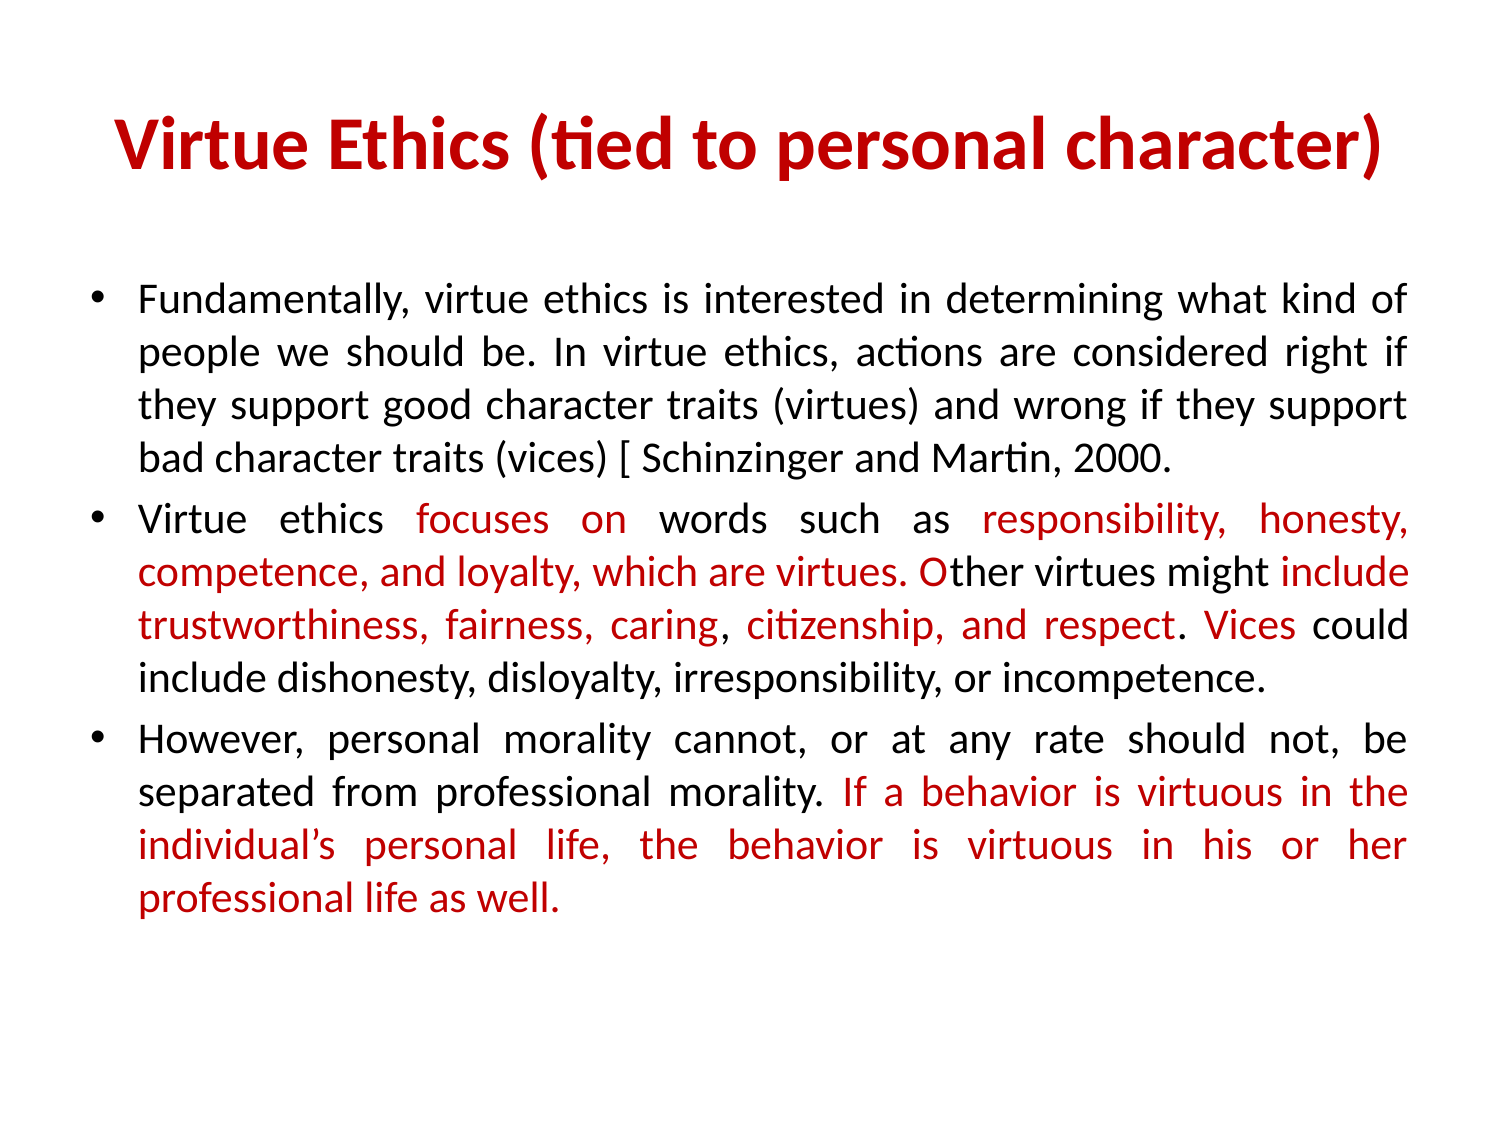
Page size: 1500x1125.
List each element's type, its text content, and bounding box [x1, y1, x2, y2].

title Virtue Ethics (tied to personal character) [75, 45, 1425, 233]
list Fundamentally, virtue ethics is interested in determining what kind of people we should be. In virtue ethics, actions are considered right if they support good character traits (virtues) and wrong if they support bad character traits (vices) [ Schinzinger and Martin, 2000. Virtue ethics focuses on words such as responsibility, honesty, competence, and loyalty, which are virtues. Other virtues might include trustworthiness, fairness, caring, citizenship, and respect. Vices could include dishonesty, disloyalty, irresponsibility, or incompetence. However, personal morality cannot, or at any rate should not, be separated from professional morality. If a behavior is virtuous in the individual’s personal life, the behavior is virtuous in his or her professional life as well. [75, 262, 1425, 1005]
